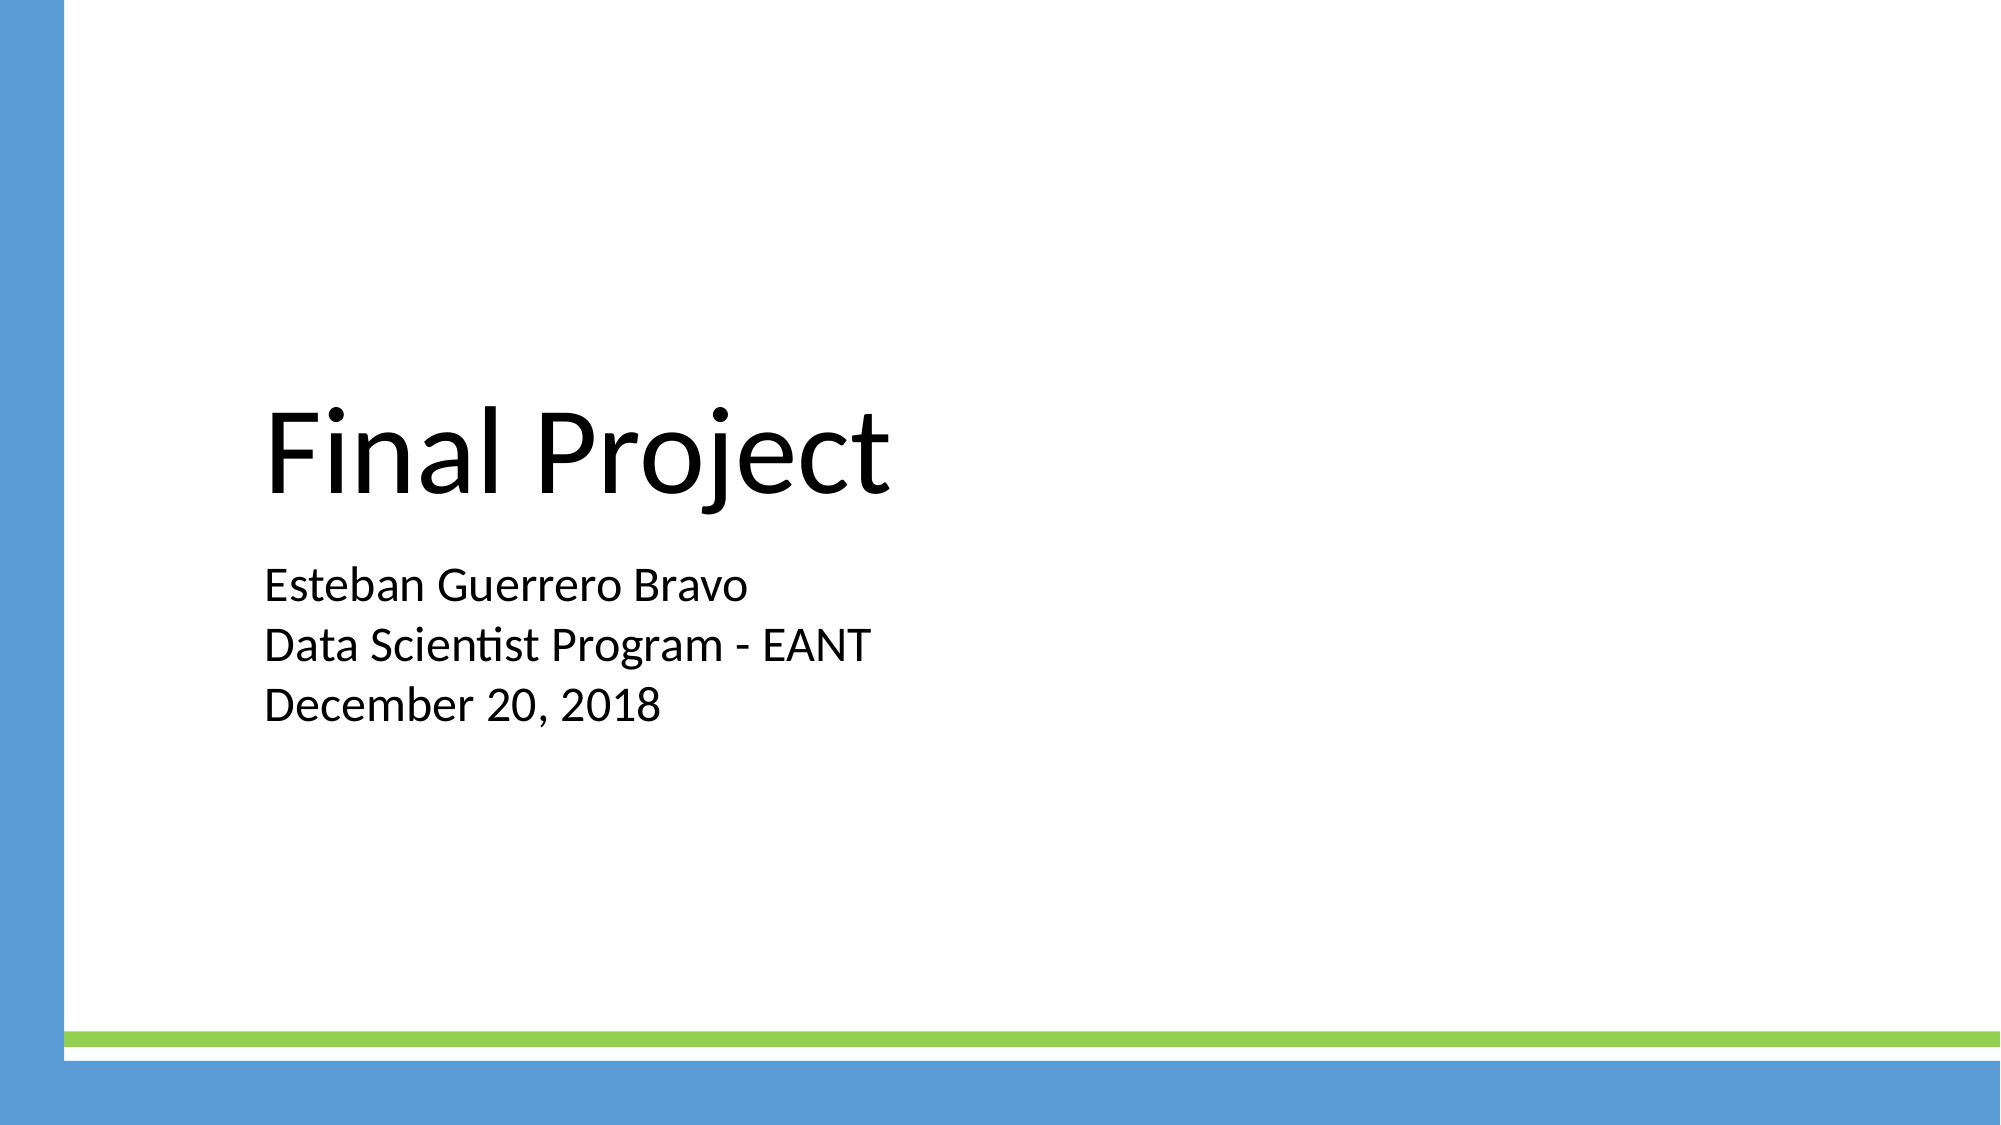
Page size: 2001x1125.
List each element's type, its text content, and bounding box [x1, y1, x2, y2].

text_box [64, 1031, 2000, 1047]
text_box [64, 1060, 2000, 1125]
text_box [0, 0, 65, 1125]
subtitle Esteban Guerrero Bravo Data Scientist Program - EANT December 20, 2018 [249, 543, 1750, 816]
title Final Project [249, 337, 1857, 529]
